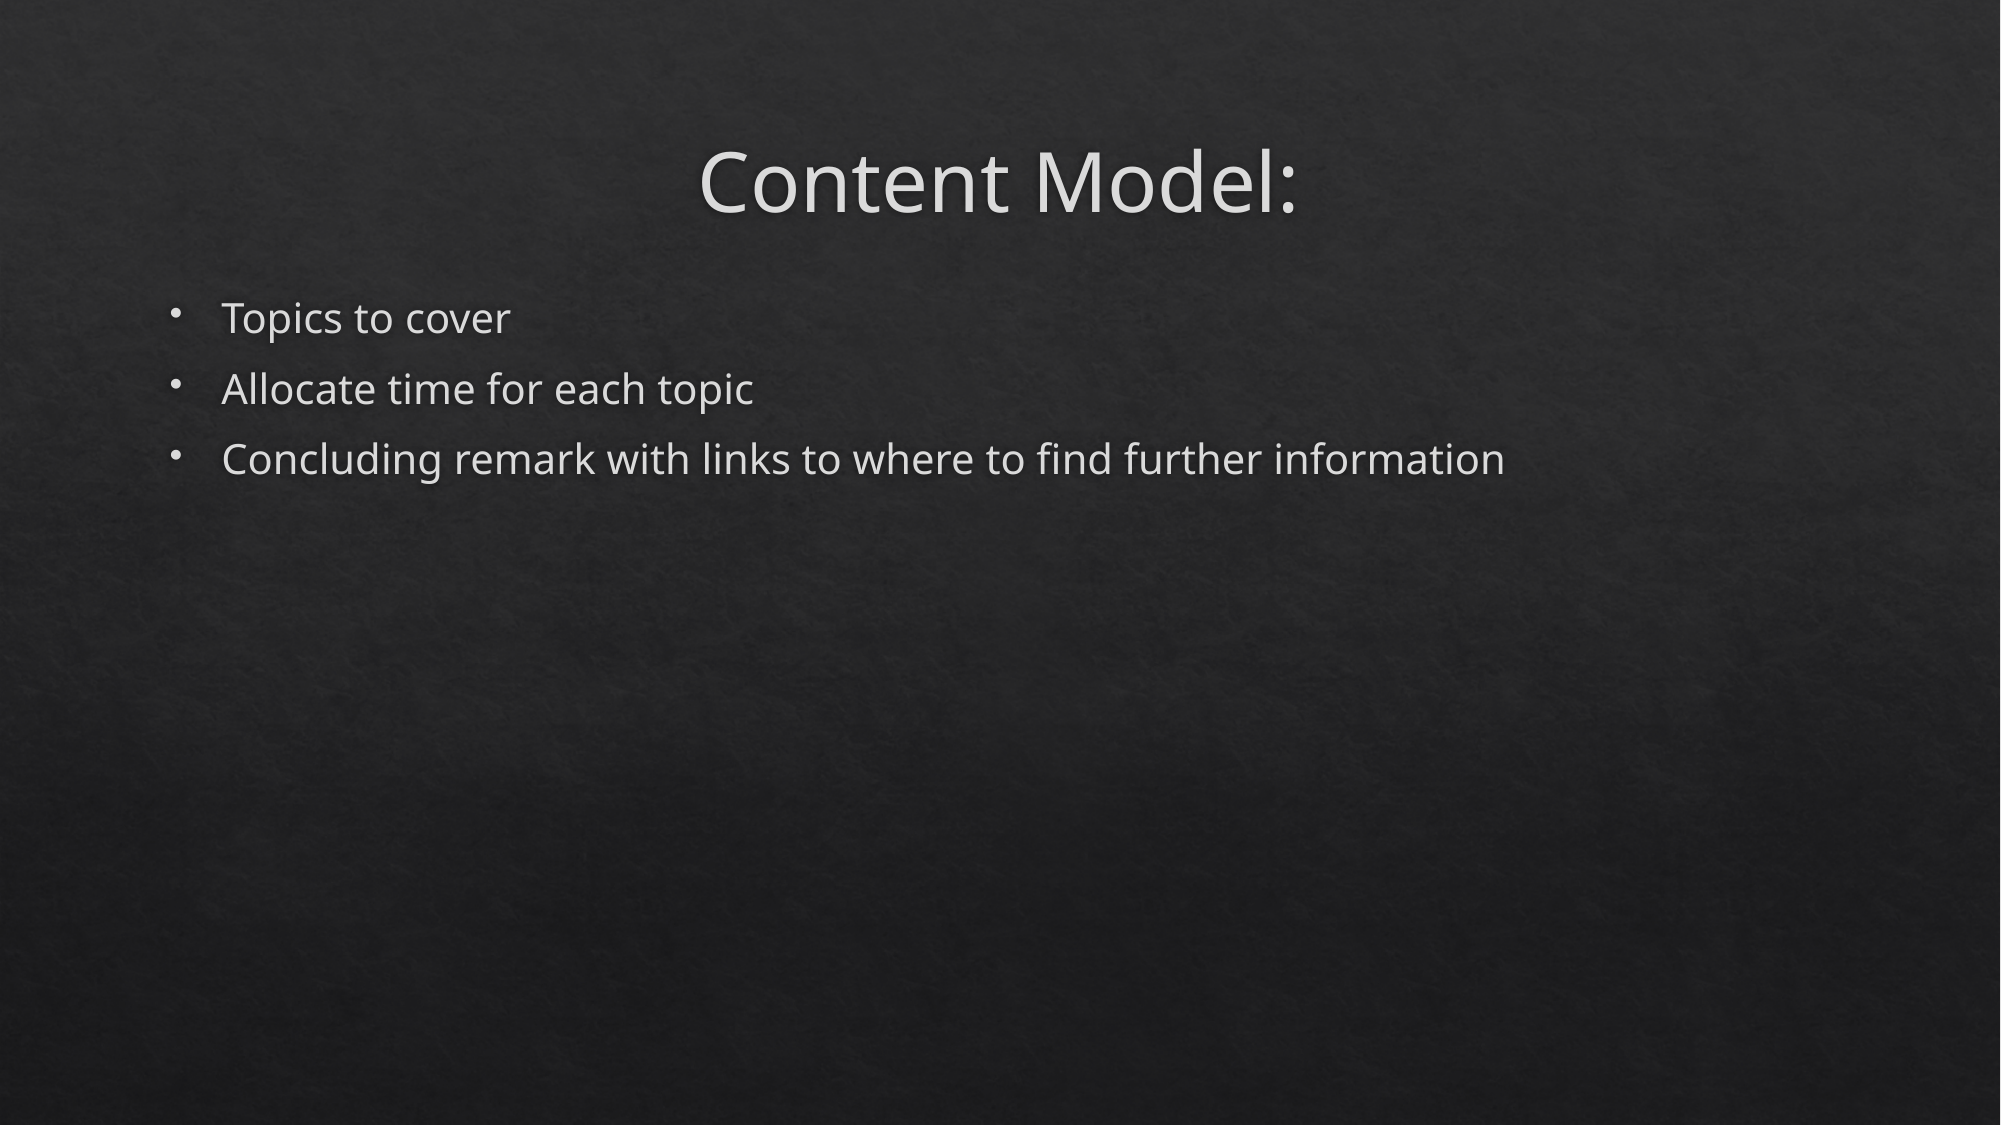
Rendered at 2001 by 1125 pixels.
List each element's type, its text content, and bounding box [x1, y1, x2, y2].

list Topics to cover Allocate time for each topic Concluding remark with links to where to find further information [149, 284, 1849, 950]
title Content Model: [149, 99, 1849, 260]
